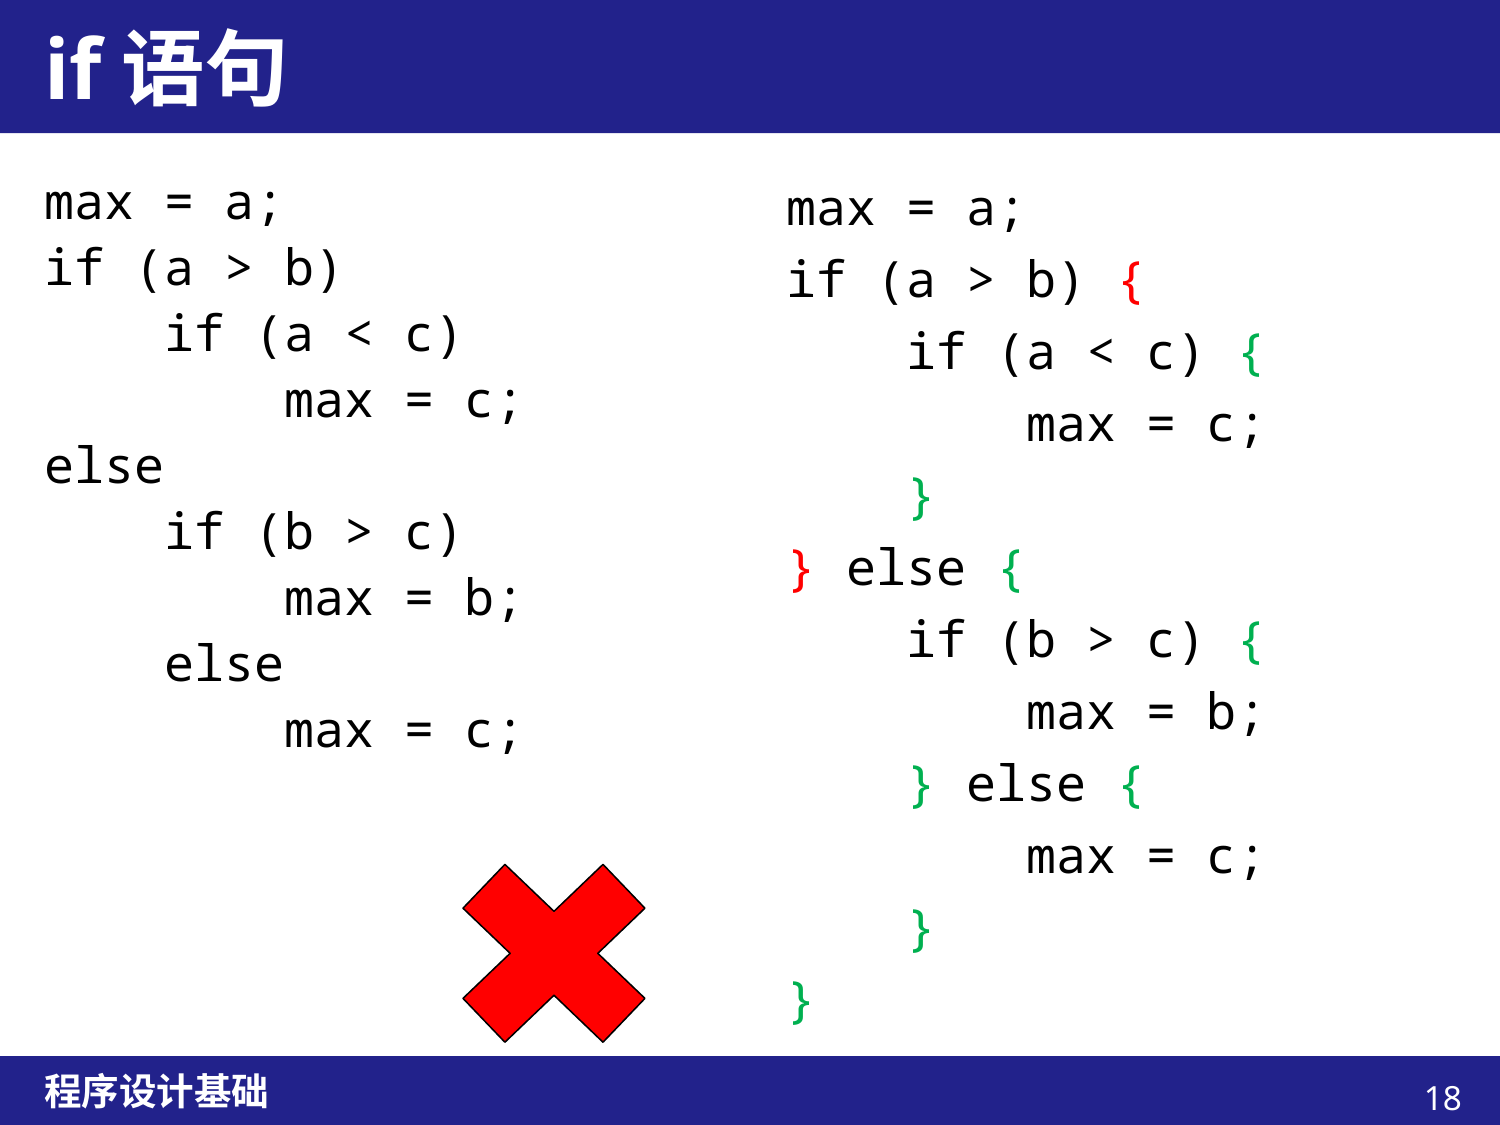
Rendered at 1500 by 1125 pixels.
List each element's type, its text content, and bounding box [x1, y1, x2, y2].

text_box max = a; if (a > b) { if (a < c) { max = c; } } else { if (b > c) { max = b; } else { max = c; } } [771, 156, 1469, 1012]
title if语句 [29, 0, 1469, 134]
text_box [462, 864, 645, 1043]
list max = a; if (a > b) if (a < c) max = c; else if (b > c) max = b; else max = c; [29, 156, 1469, 1034]
